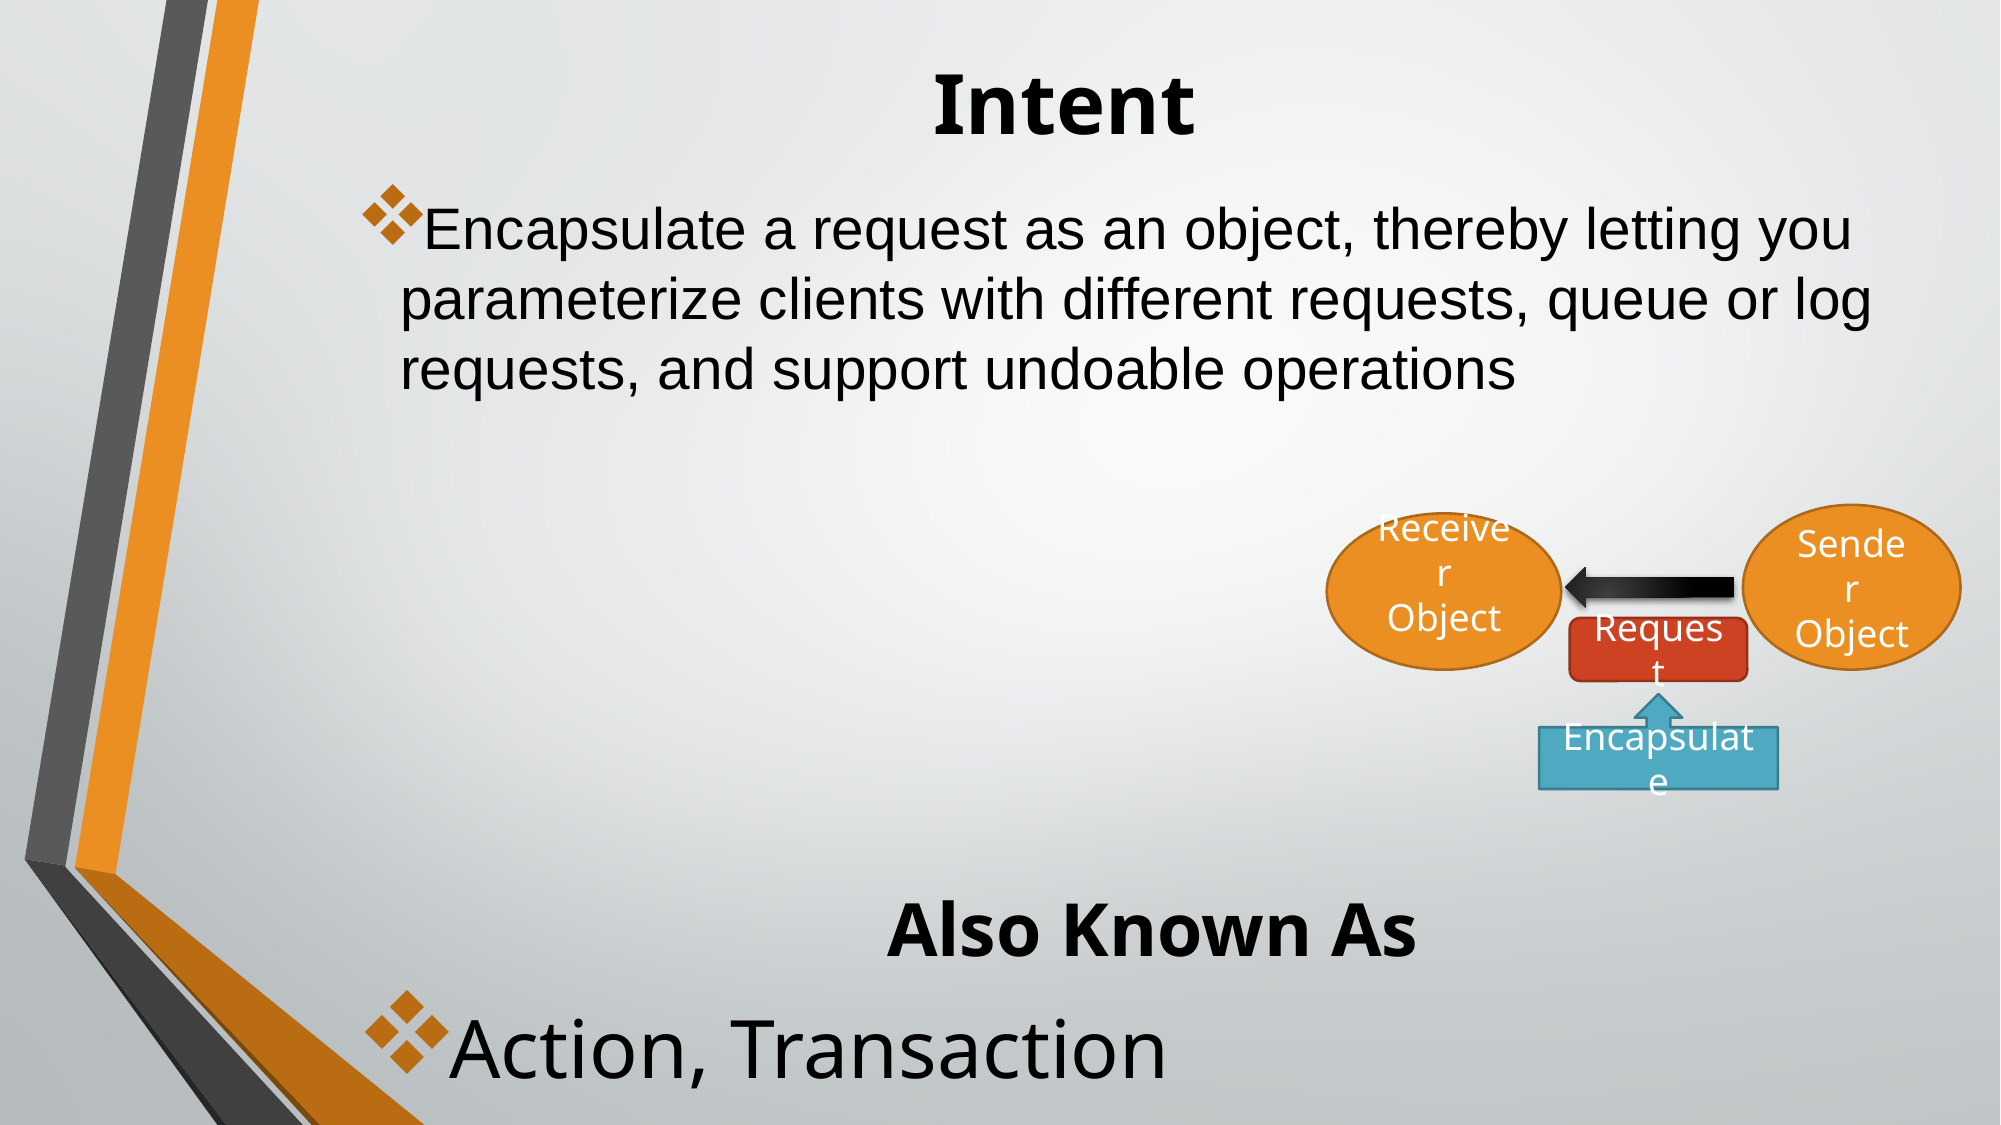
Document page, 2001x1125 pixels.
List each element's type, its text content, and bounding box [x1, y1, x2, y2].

text_box Encapsulate [1537, 693, 1780, 791]
title Intent [243, 0, 1887, 203]
list Encapsulate a request as an object, thereby letting you parameterize clients with different requests, queue or log requests, and support undoable operations Also Known As Action, Transaction [340, 181, 1985, 1104]
text_box Receiver Object [1325, 512, 1563, 671]
text_box Request [1568, 616, 1749, 683]
text_box [1565, 567, 1735, 608]
text_box Sender Object [1741, 503, 1962, 671]
